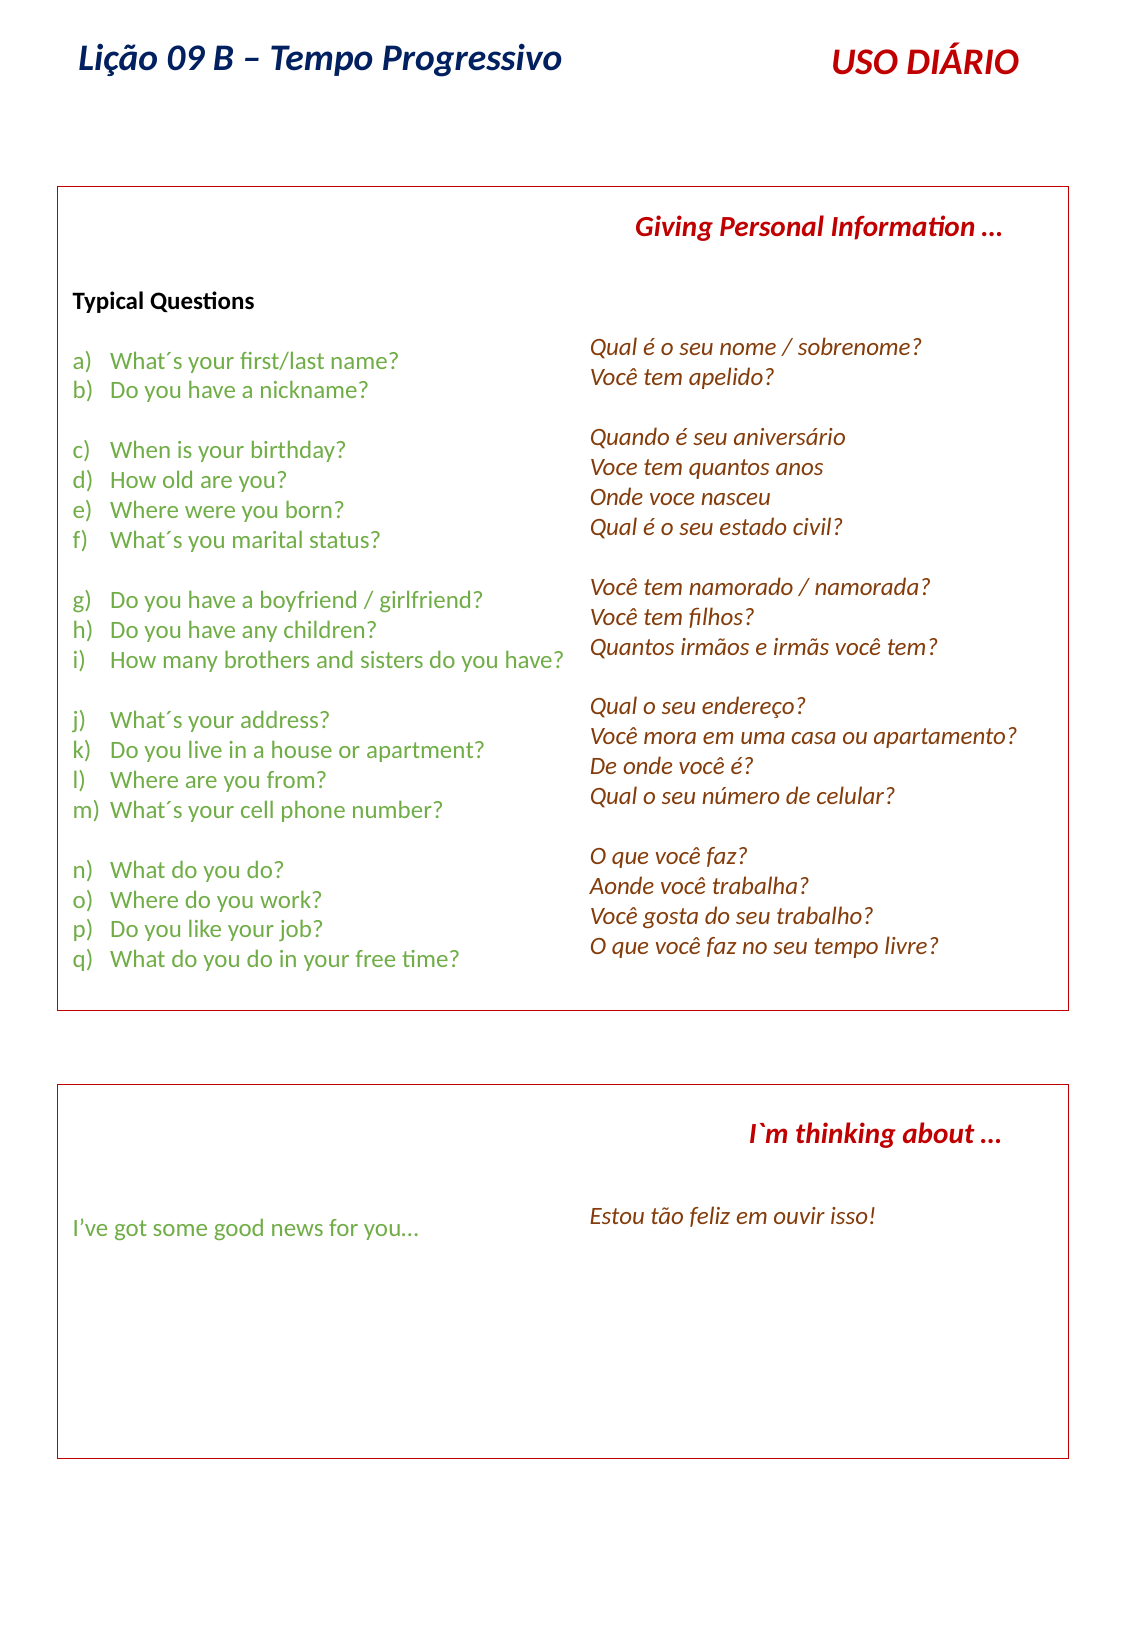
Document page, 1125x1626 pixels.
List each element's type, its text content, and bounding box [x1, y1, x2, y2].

text_box Qual é o seu nome / sobrenome? Você tem apelido? Quando é seu aniversário Voce tem quantos anos Onde voce nasceu Qual é o seu estado civil? Você tem namorado / namorada? Você tem filhos? Quantos irmãos e irmãs você tem? Qual o seu endereço? Você mora em uma casa ou apartamento? De onde você é? Qual o seu número de celular? O que você faz? Aonde você trabalha? Você gosta do seu trabalho? O que você faz no seu tempo livre? [574, 323, 1042, 967]
text_box Lição 09 B – Tempo Progressivo [63, 25, 578, 86]
text_box Estou tão feliz em ouvir isso! [574, 1192, 1025, 1268]
text_box USO DIÁRIO [816, 29, 1125, 90]
text_box Typical Questions What´s your first/last name? Do you have a nickname? When is your birthday? How old are you? Where were you born? What´s you marital status? Do you have a boyfriend / girlfriend? Do you have any children? How many brothers and sisters do you have? What´s your address? Do you live in a house or apartment? Where are you from? What´s your cell phone number? What do you do? Where do you work? Do you like your job? What do you do in your free time? [57, 186, 1069, 1011]
text_box I`m thinking about … [733, 1107, 1035, 1193]
text_box Giving Personal Information … [620, 199, 1035, 285]
text_box I’ve got some good news for you… [57, 1084, 1069, 1459]
